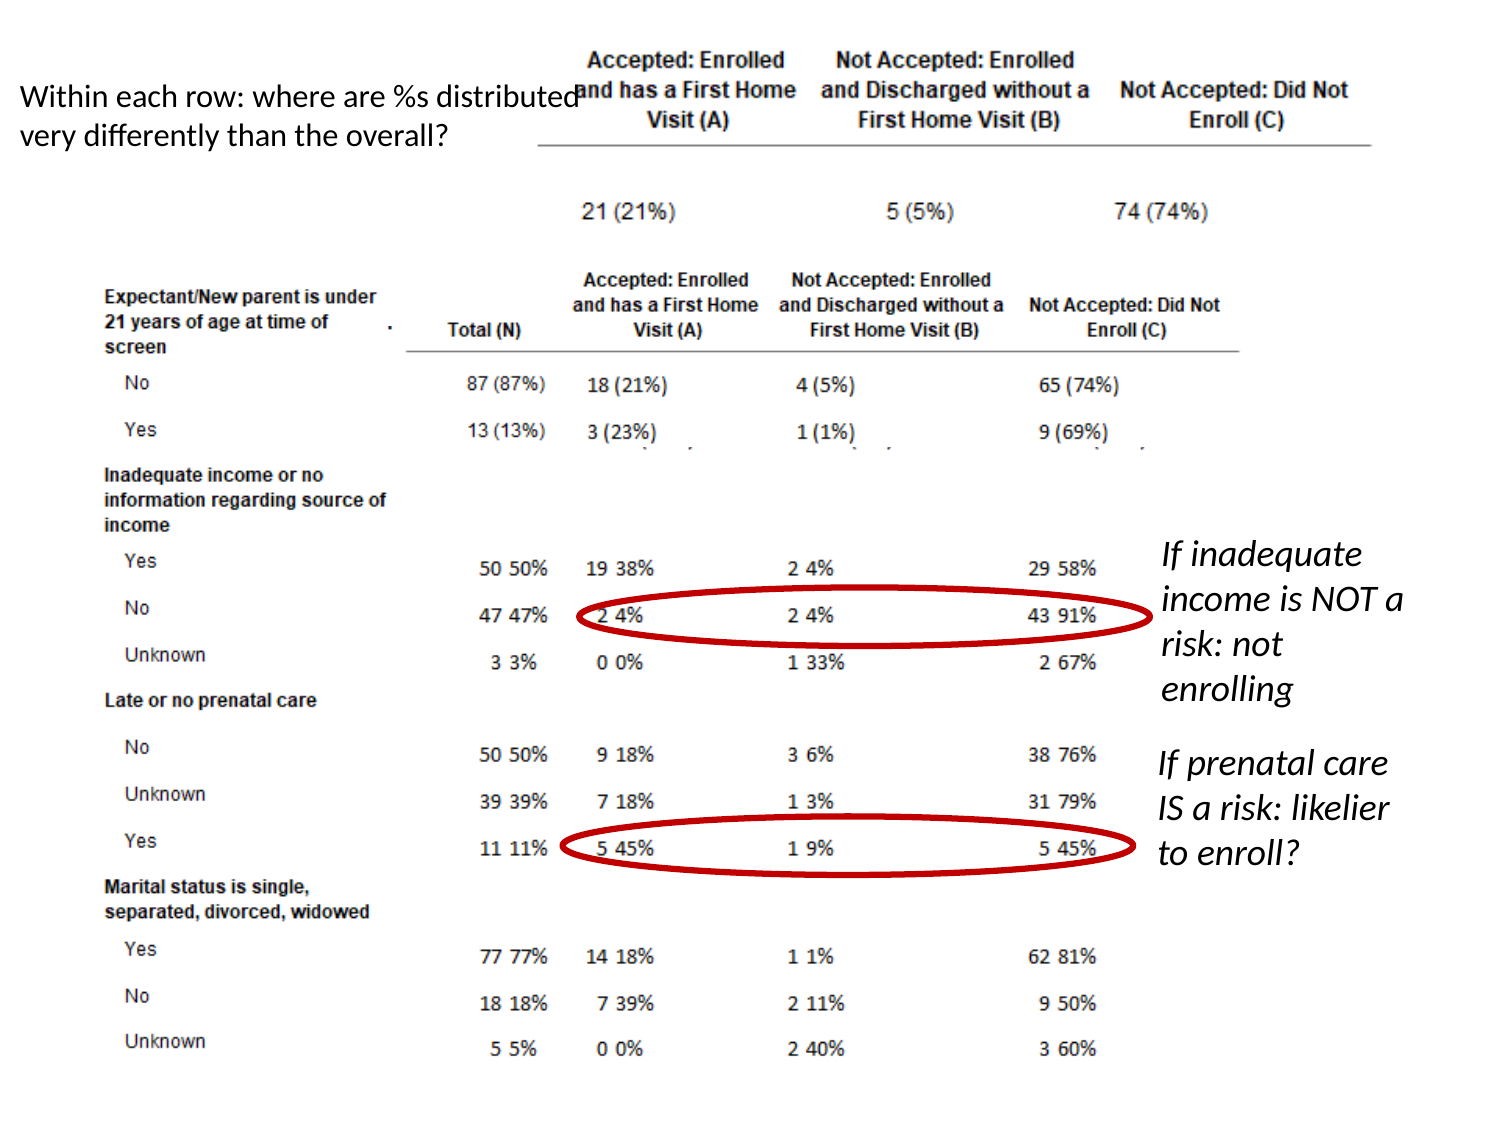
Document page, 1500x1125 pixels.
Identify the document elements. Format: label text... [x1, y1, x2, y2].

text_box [74, 243, 1295, 457]
list Within each row: where are %s distributed very differently than the overall? [4, 67, 532, 184]
text_box If inadequate income is NOT a risk: not enrolling [1146, 521, 1425, 717]
picture [537, 16, 1438, 240]
picture [74, 457, 1131, 1067]
picture [562, 355, 1159, 447]
text_box If prenatal care IS a risk: likelier to enroll? [1142, 731, 1421, 881]
text_box [1134, 604, 1146, 629]
